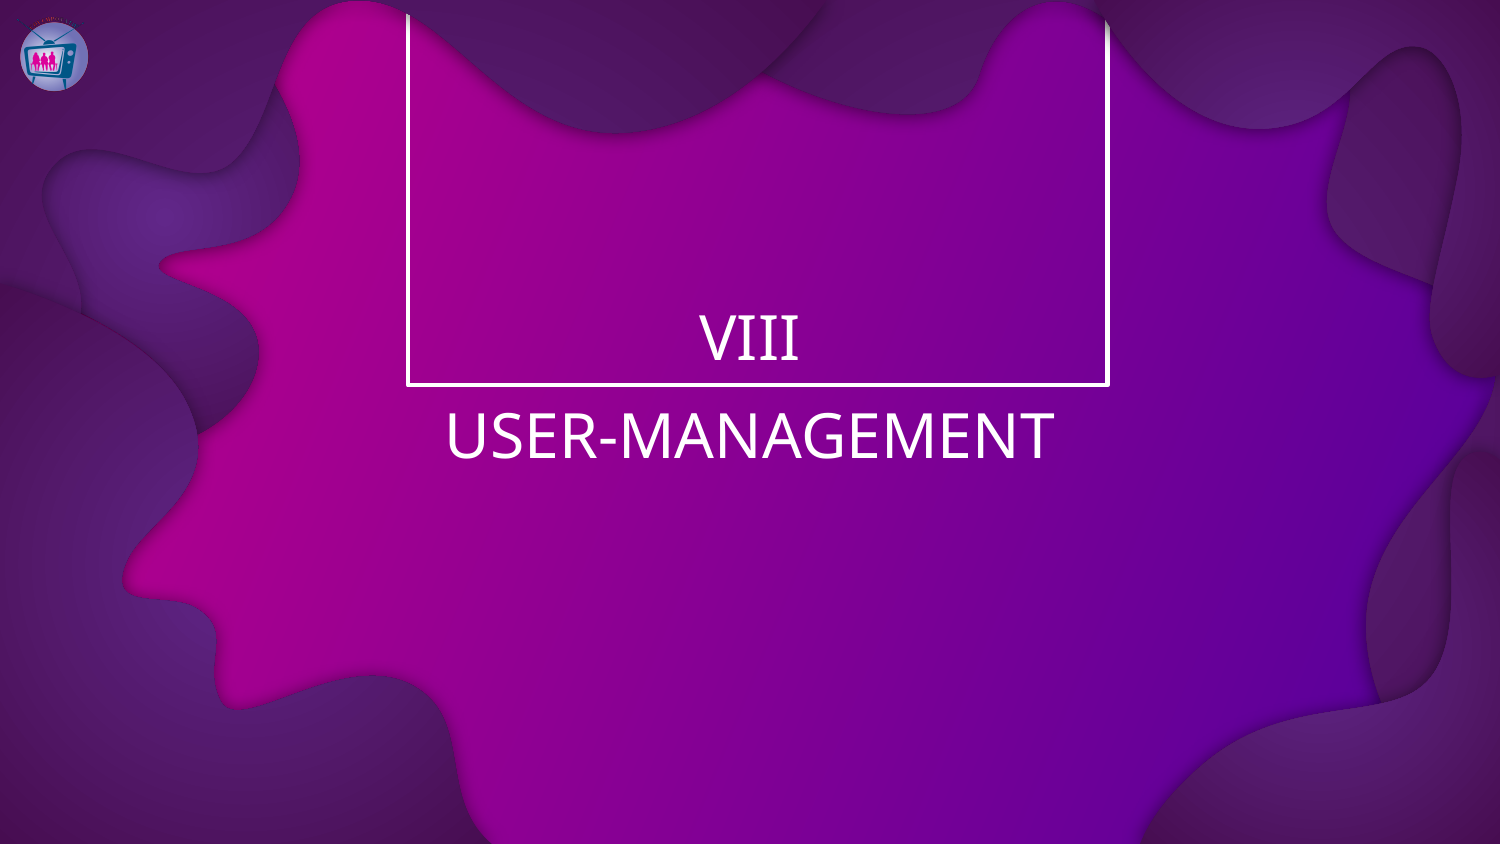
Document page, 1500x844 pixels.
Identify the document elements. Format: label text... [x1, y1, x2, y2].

title USER-MANAGEMENT [0, 401, 1500, 478]
picture [15, 14, 90, 93]
title VIII [392, 303, 1108, 380]
